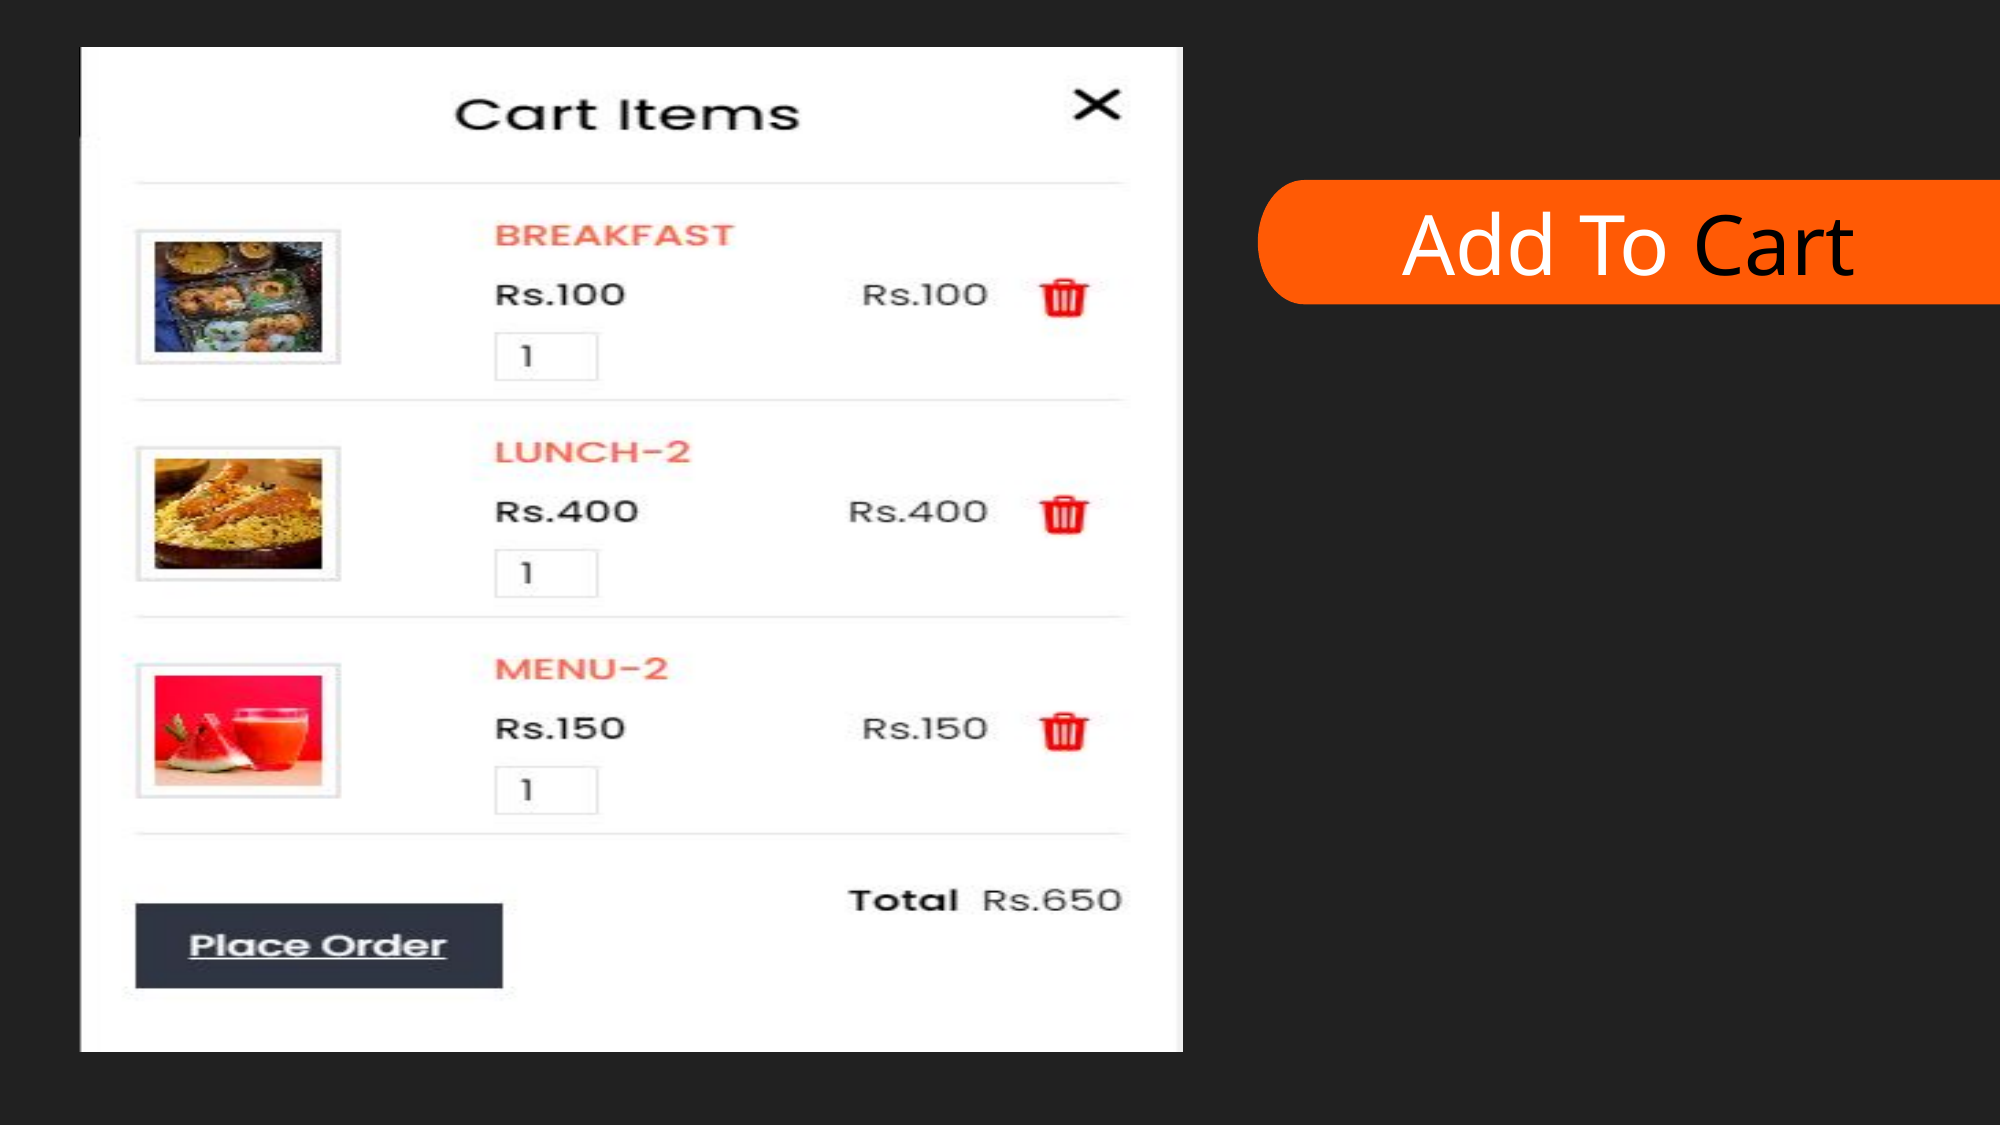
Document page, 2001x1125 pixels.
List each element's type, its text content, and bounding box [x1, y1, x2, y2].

picture [79, 47, 1183, 1052]
text_box Add To Cart [1256, 178, 2000, 306]
